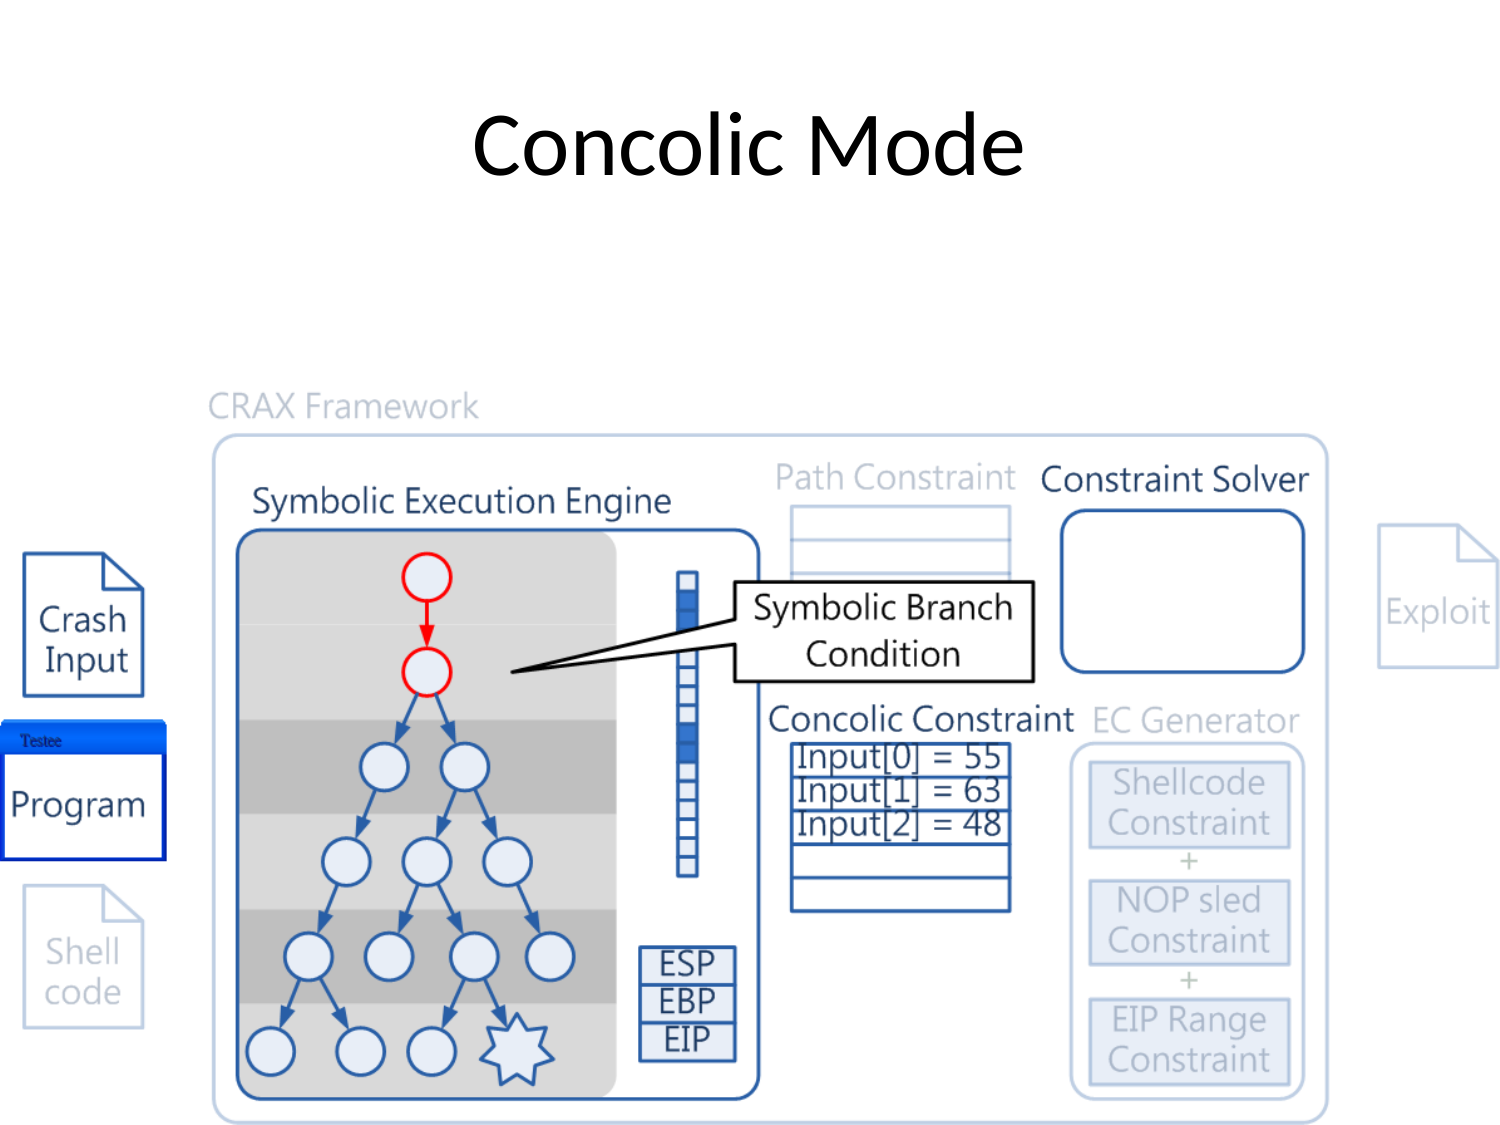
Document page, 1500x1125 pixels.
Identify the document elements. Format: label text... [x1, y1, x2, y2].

picture [0, 383, 1500, 1125]
title Concolic Mode [75, 45, 1425, 233]
